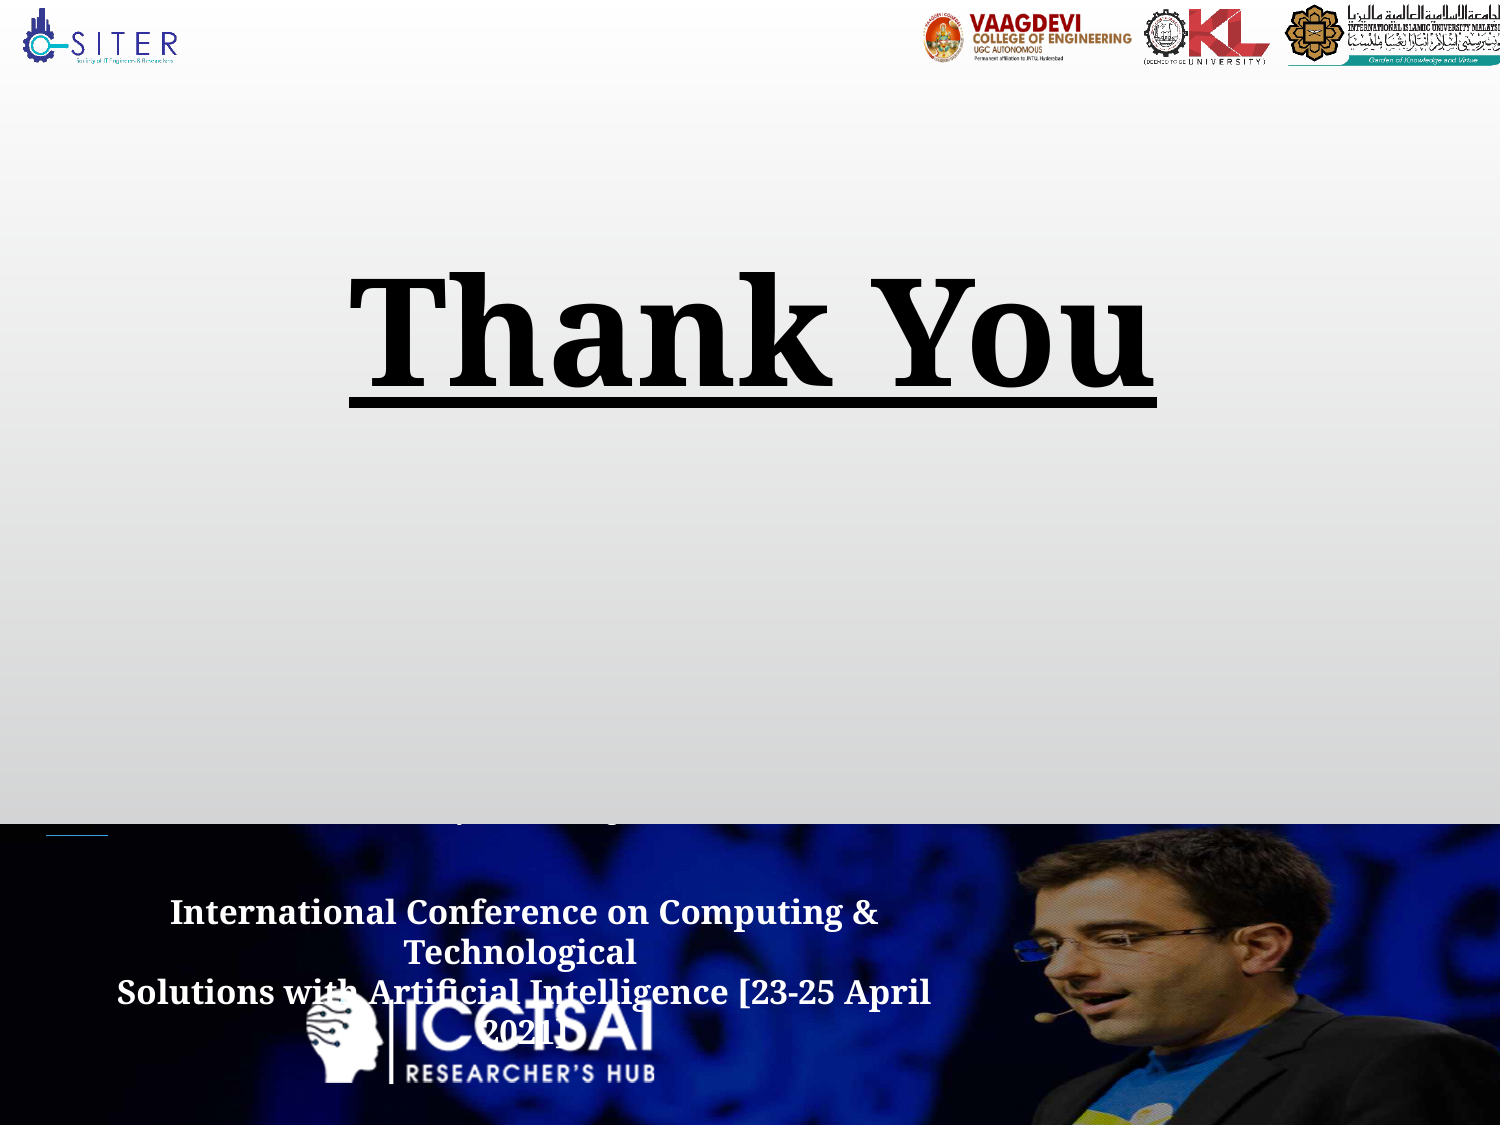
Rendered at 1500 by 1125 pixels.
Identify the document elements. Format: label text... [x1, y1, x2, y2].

picture [921, 9, 1134, 65]
picture [0, 3, 220, 65]
picture [1144, 0, 1500, 80]
picture [0, 824, 1500, 1125]
text_box Thank You [3, 228, 1500, 424]
